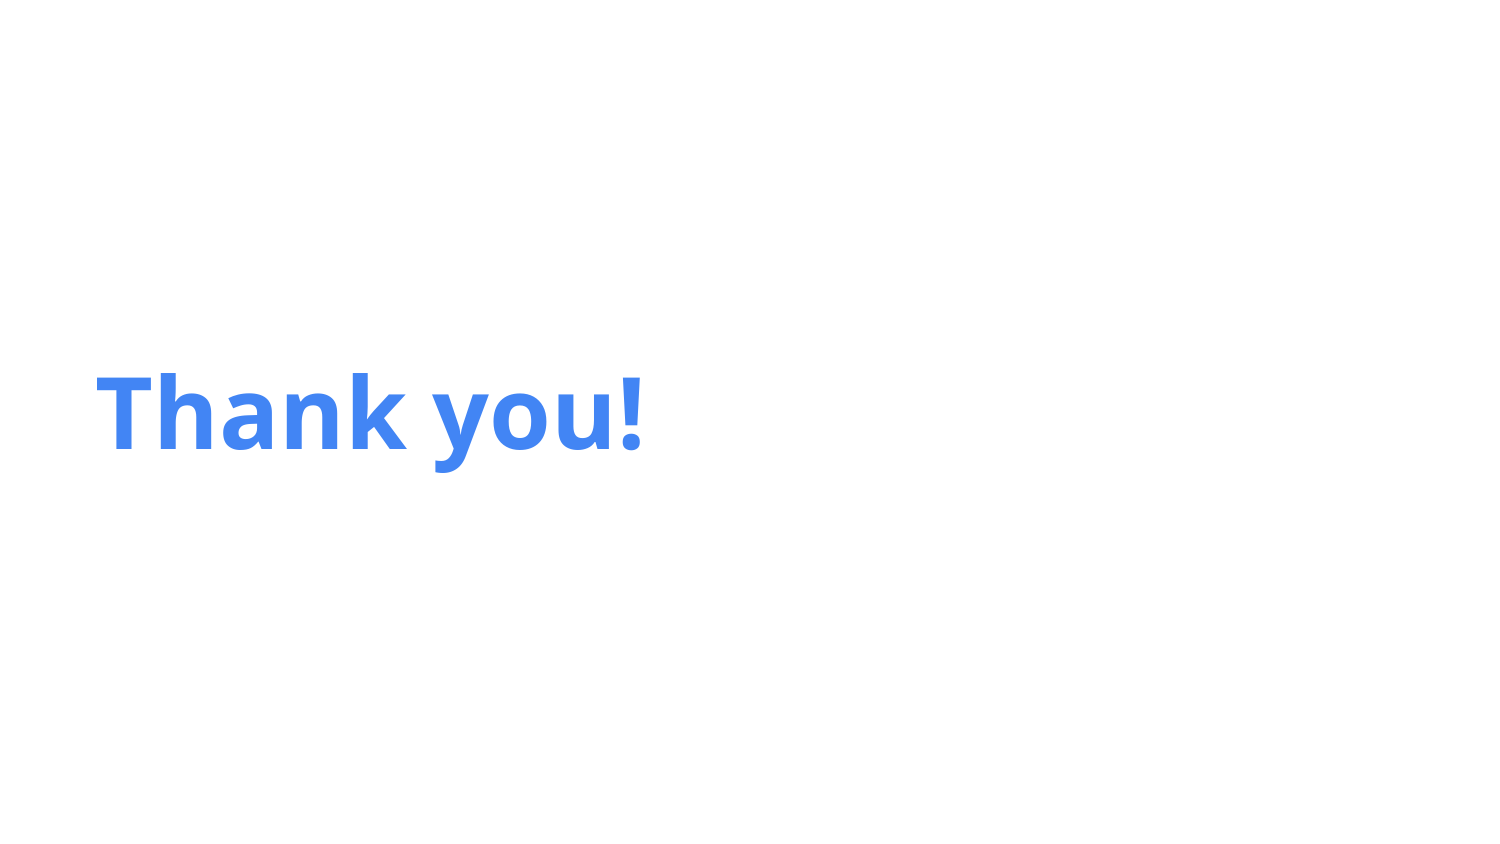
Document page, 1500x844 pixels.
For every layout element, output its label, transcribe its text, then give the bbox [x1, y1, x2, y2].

title Thank you! [80, 73, 1125, 745]
